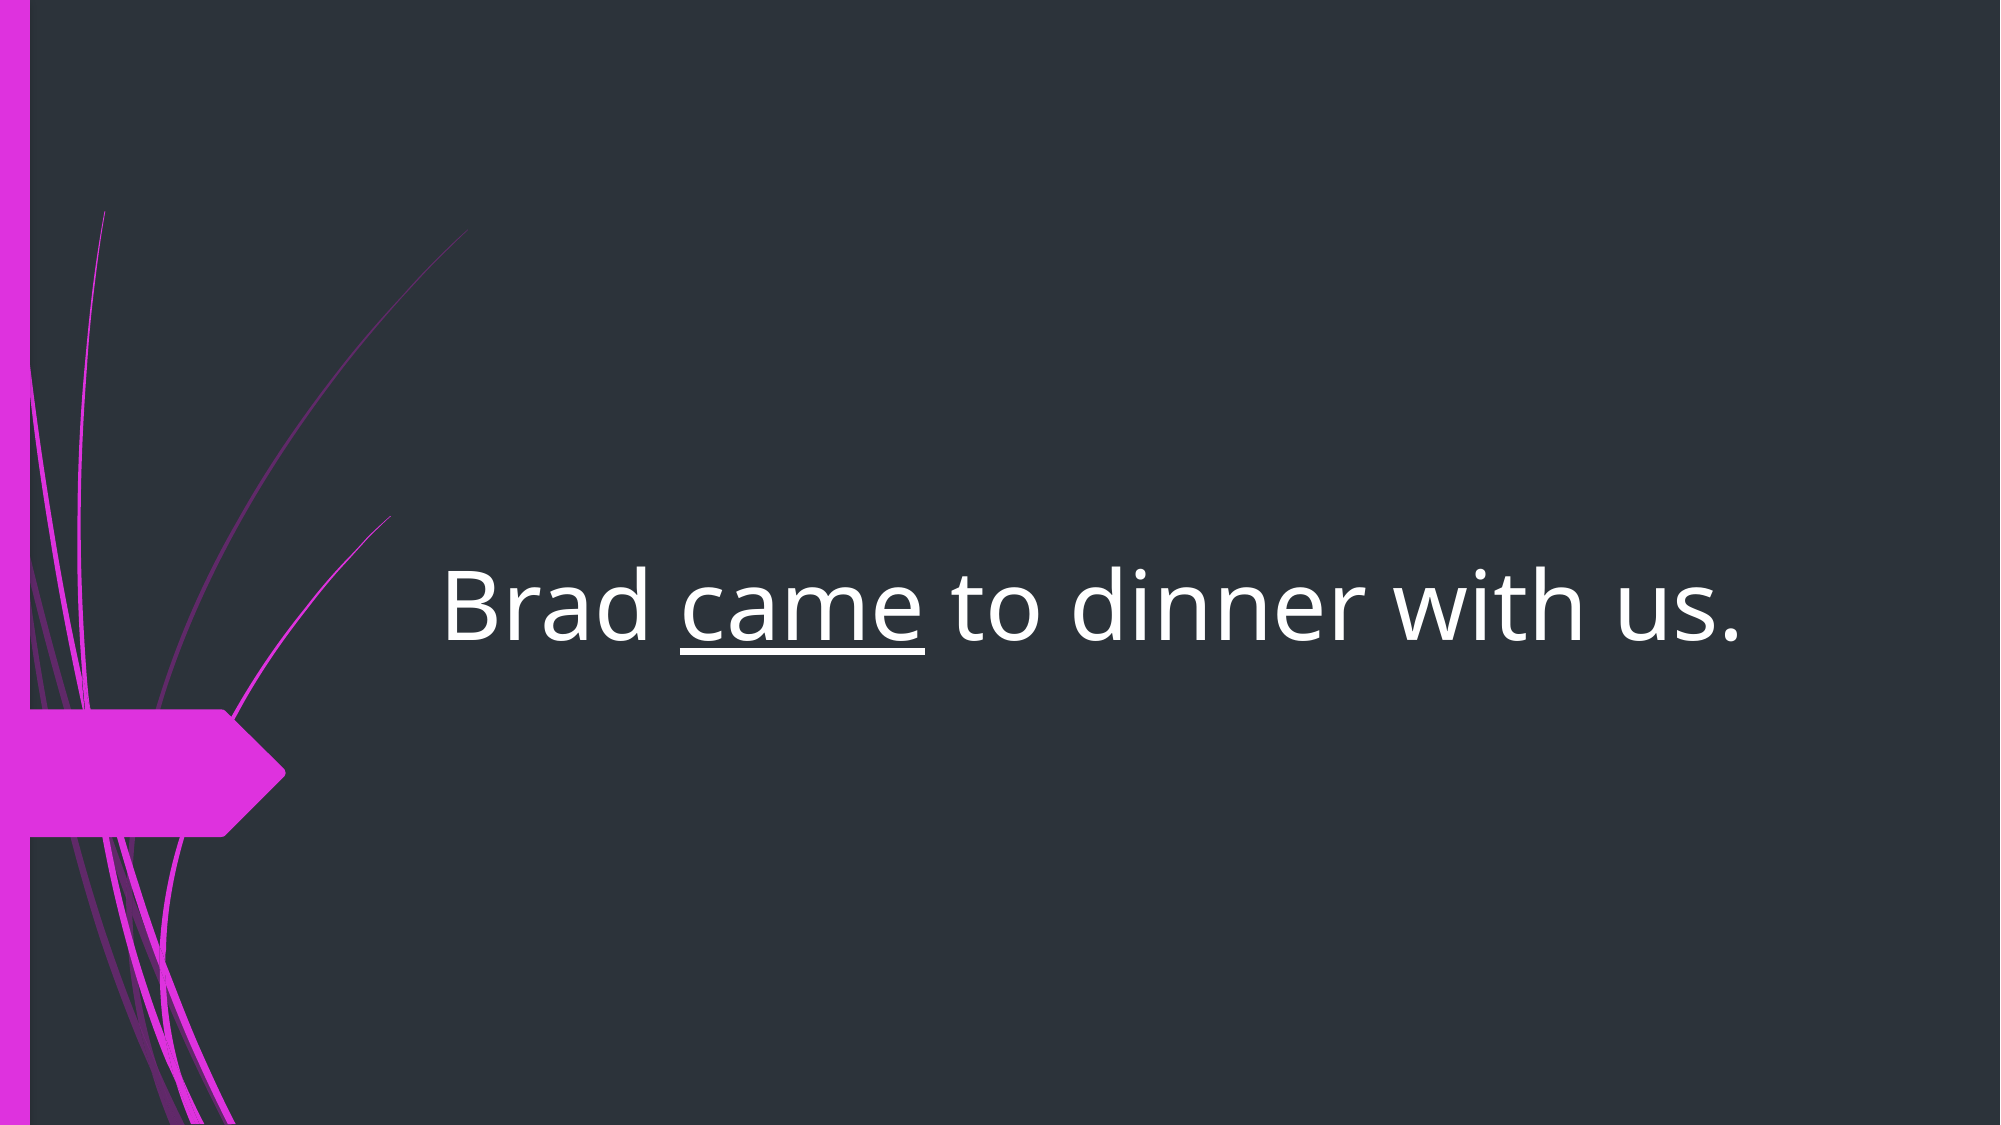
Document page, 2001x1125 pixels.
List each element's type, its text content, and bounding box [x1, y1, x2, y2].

title Brad came to dinner with us. [424, 412, 1888, 784]
